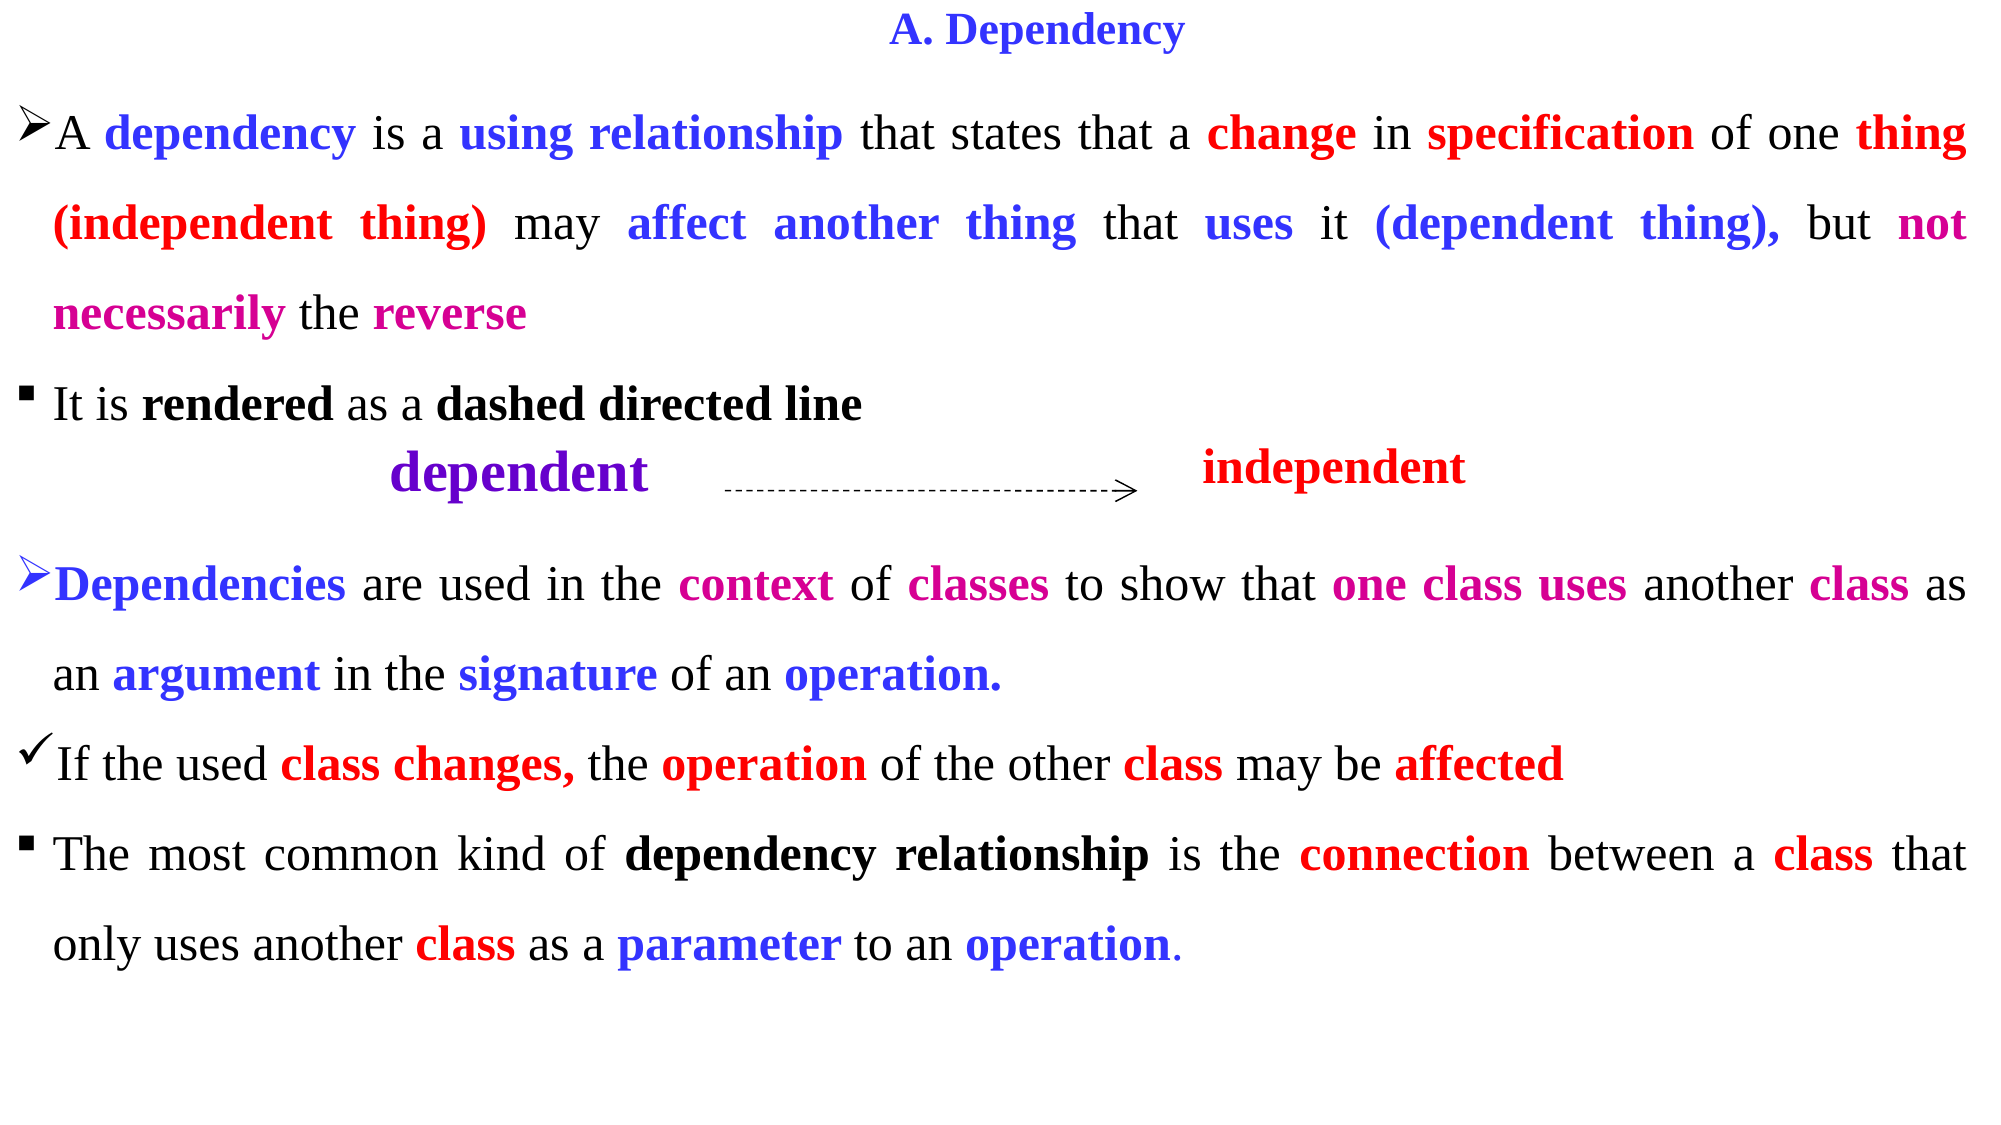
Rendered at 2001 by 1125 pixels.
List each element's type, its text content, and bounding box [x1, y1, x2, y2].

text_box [374, 425, 1538, 512]
list A dependency is a using relationship that states that a change in specification of one thing (independent thing) may affect another thing that uses it (dependent thing), but not necessarily the reverse It is rendered as a dashed directed line Dependencies are used in the context of classes to show that one class uses another class as an argument in the signature of an operation. If the used class changes, the operation of the other class may be affected The most common kind of dependency relationship is the connection between a class that only uses another class as a parameter to an operation. [0, 62, 1982, 1125]
title A. Dependency [399, 0, 1675, 62]
